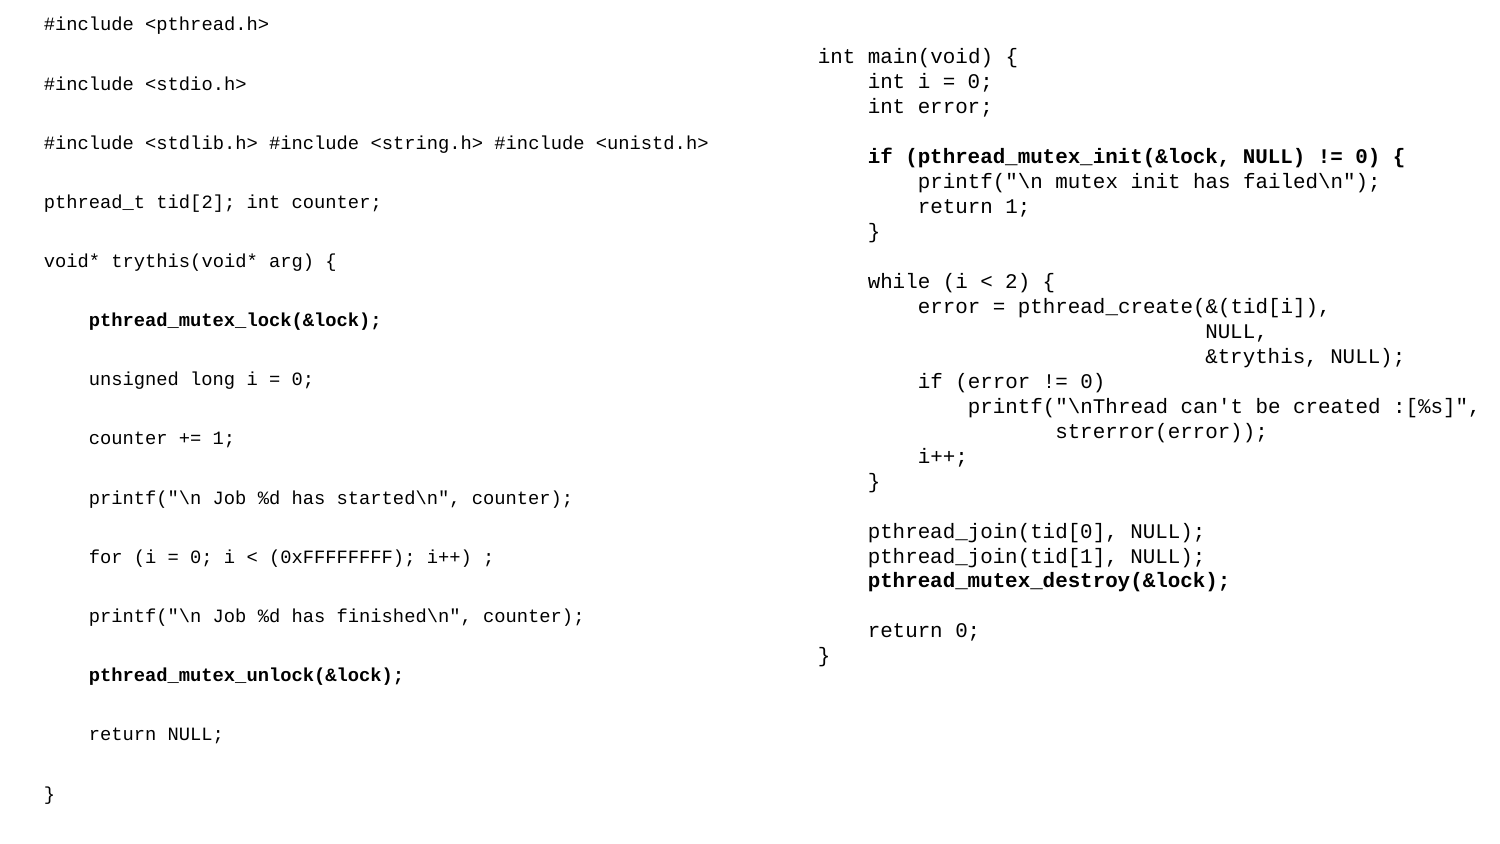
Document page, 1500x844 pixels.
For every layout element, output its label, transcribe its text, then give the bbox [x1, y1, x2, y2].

list #include <pthread.h> #include <stdio.h> #include <stdlib.h> #include <string.h> #include <unistd.h> pthread_t tid[2]; int counter; void* trythis(void* arg) { pthread_mutex_lock(&lock); unsigned long i = 0; counter += 1; printf("\n Job %d has started\n", counter); for (i = 0; i < (0xFFFFFFFF); i++) ; printf("\n Job %d has finished\n", counter); pthread_mutex_unlock(&lock); return NULL; } [28, 0, 1427, 554]
text_box int main(void) { int i = 0; int error; if (pthread_mutex_init(&lock, NULL) != 0) { printf("\n mutex init has failed\n"); return 1; } while (i < 2) { error = pthread_create(&(tid[i]), NULL, &trythis, NULL); if (error != 0) printf("\nThread can't be created :[%s]", strerror(error)); i++; } pthread_join(tid[0], NULL); pthread_join(tid[1], NULL); pthread_mutex_destroy(&lock); return 0; } [802, 27, 1500, 844]
